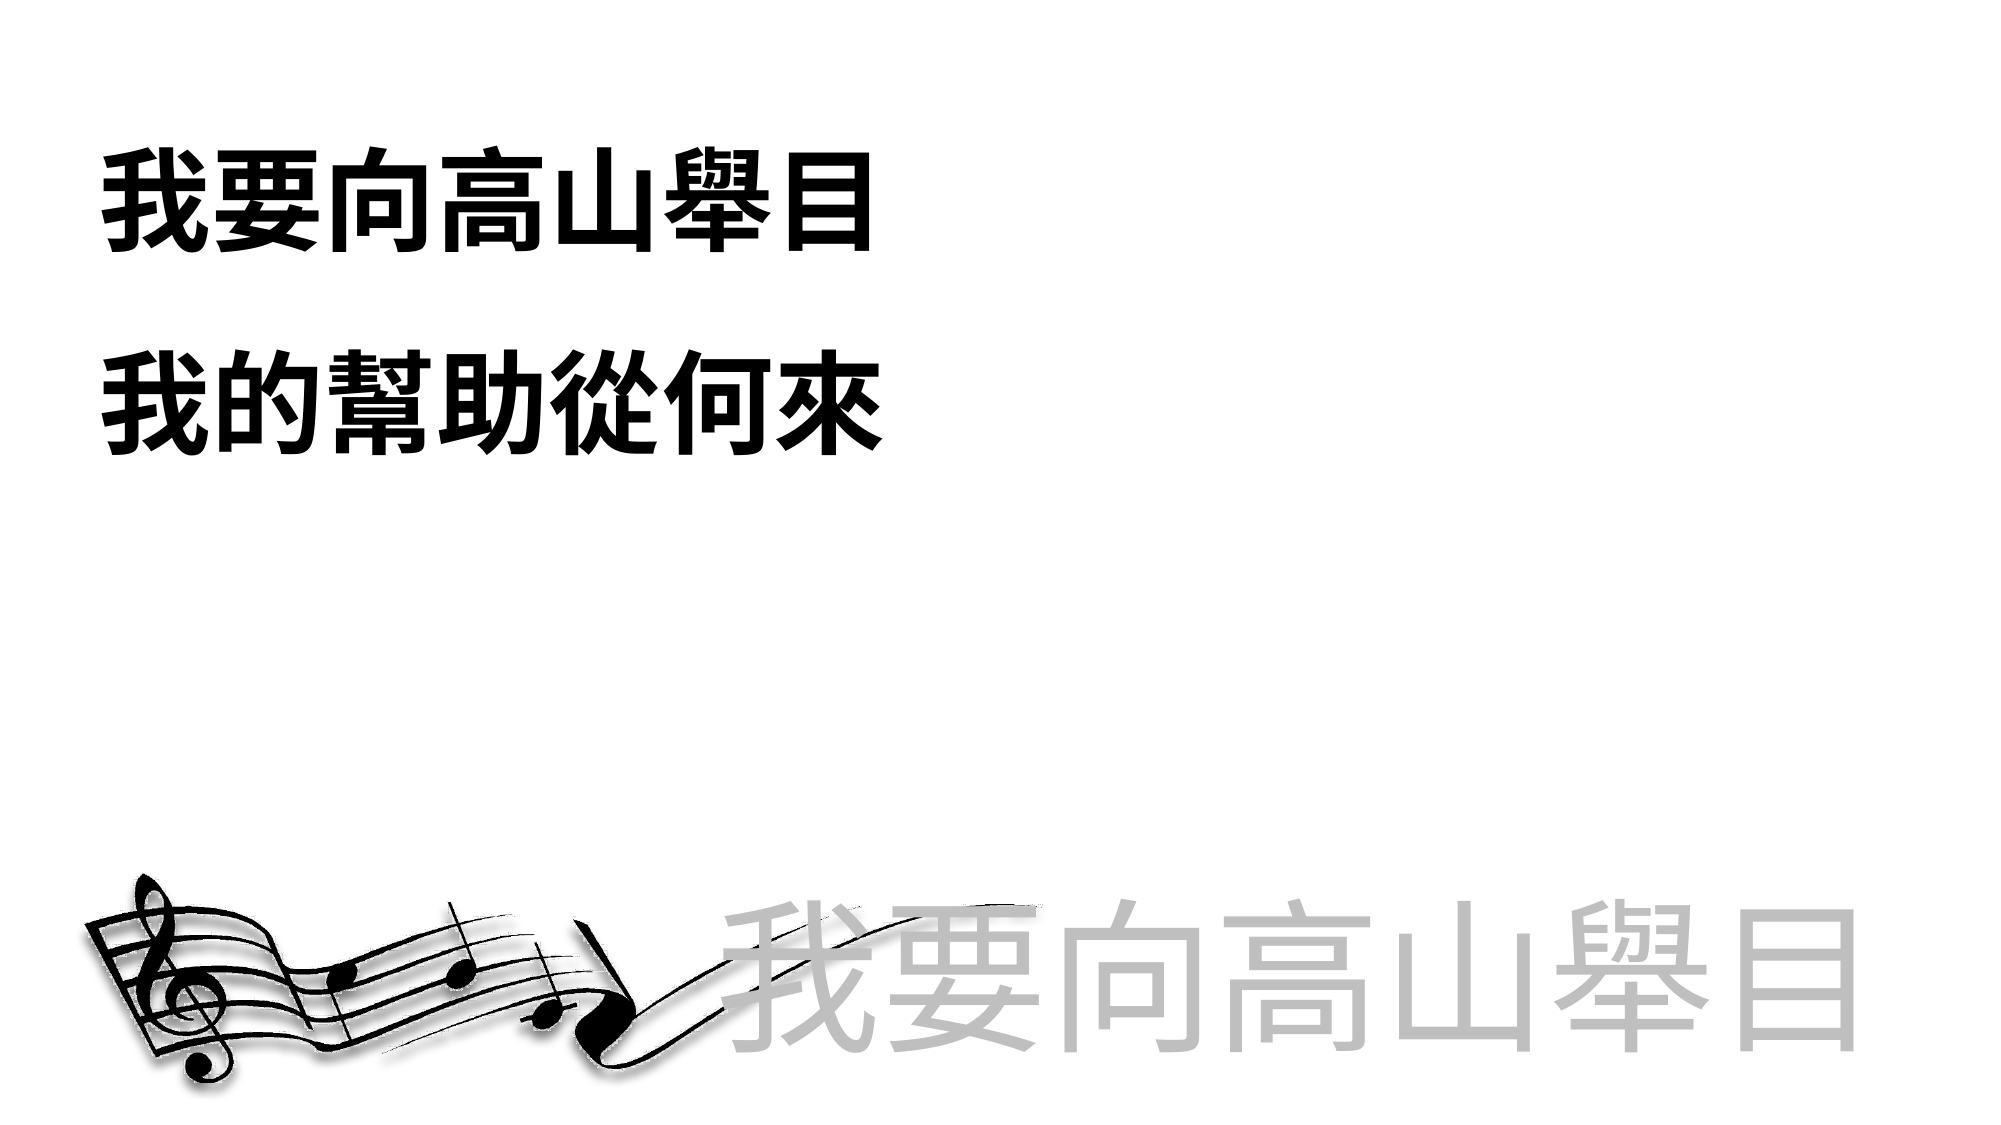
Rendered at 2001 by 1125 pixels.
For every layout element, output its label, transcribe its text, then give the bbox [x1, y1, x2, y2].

text_box 我要向高山舉目 [699, 865, 1910, 1080]
text_box 我要向高山舉目 我的幫助從何來 [84, 55, 1910, 873]
picture [84, 873, 1043, 1083]
